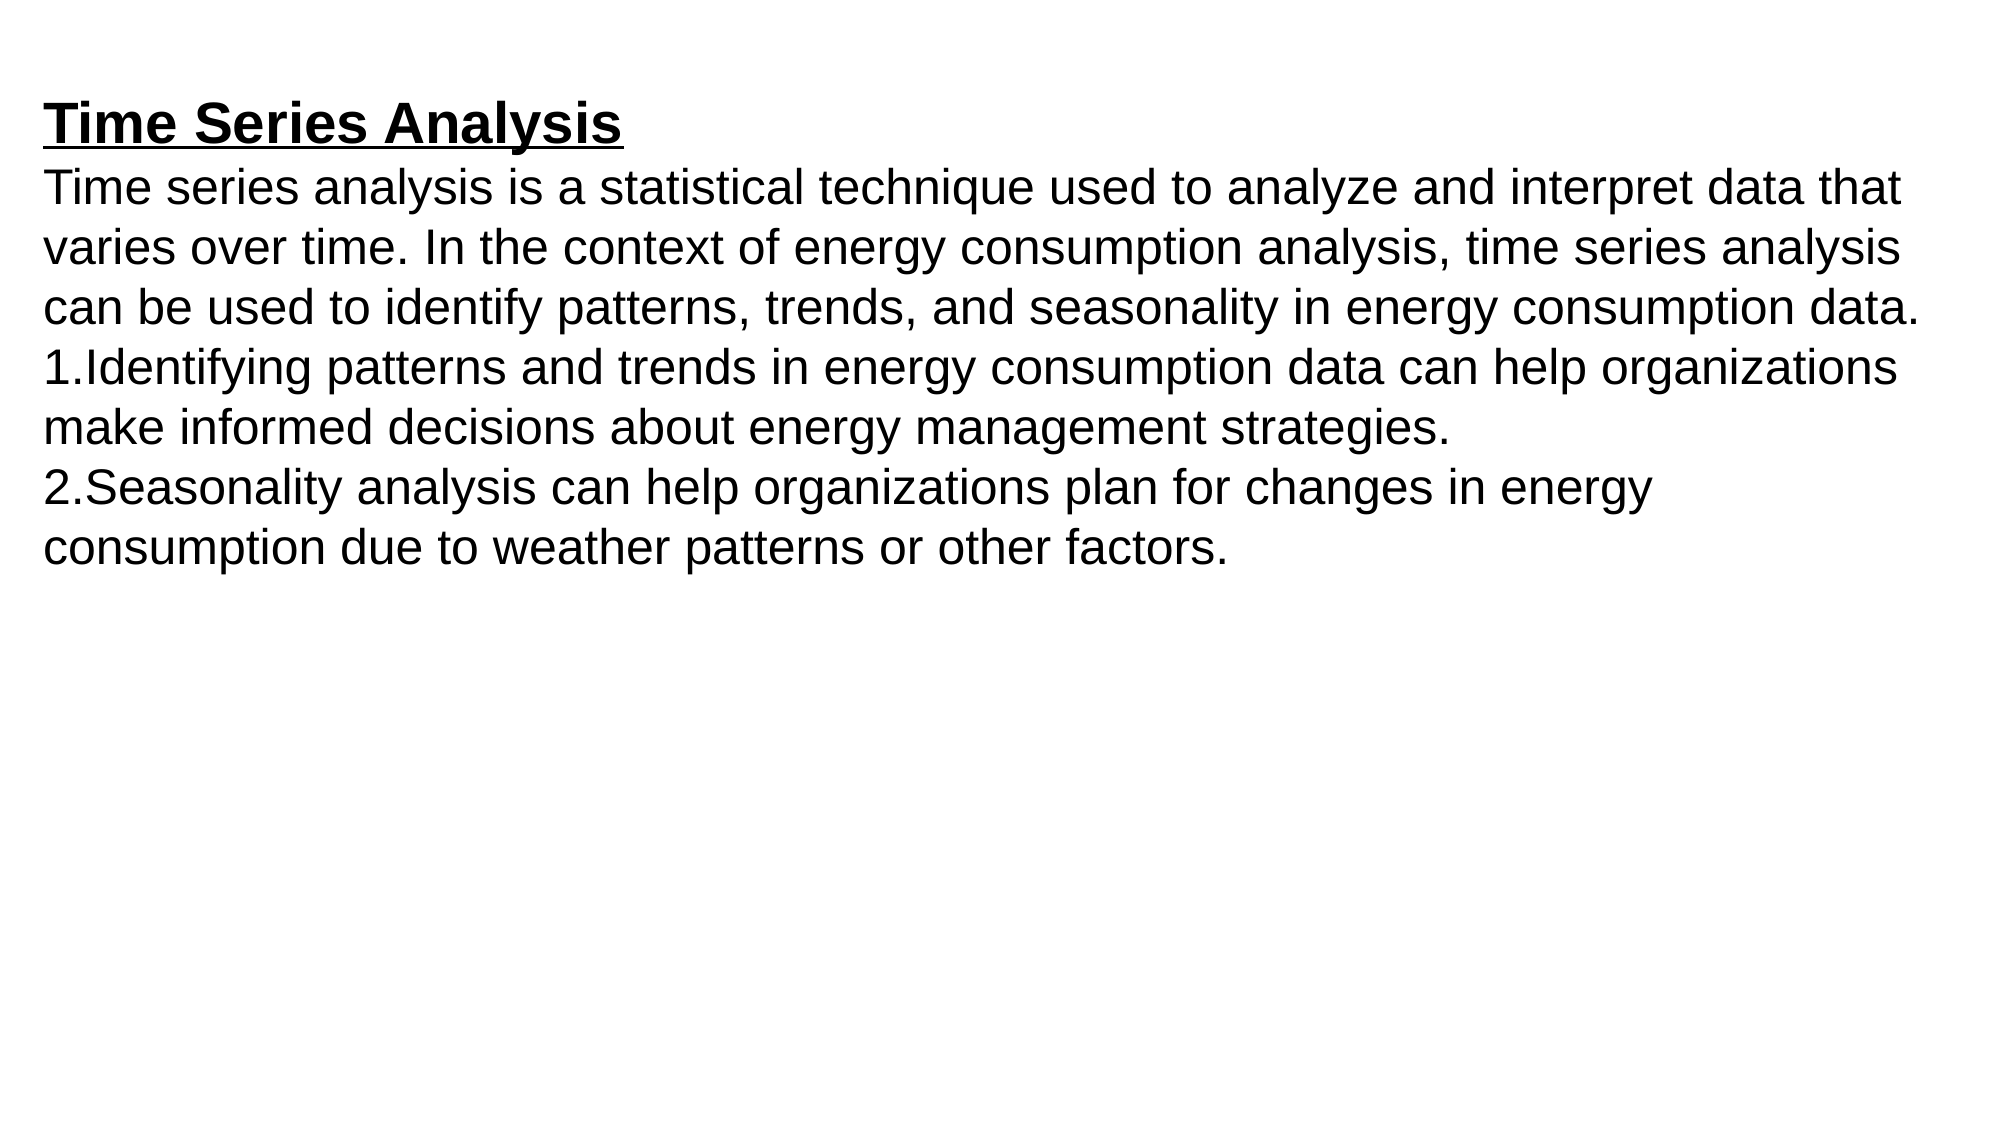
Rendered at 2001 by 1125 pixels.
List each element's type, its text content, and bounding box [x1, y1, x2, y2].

text_box Time Series Analysis Time series analysis is a statistical technique used to analyze and interpret data that varies over time. In the context of energy consumption analysis, time series analysis can be used to identify patterns, trends, and seasonality in energy consumption data. 1.Identifying patterns and trends in energy consumption data can help organizations make informed decisions about energy management strategies. 2.Seasonality analysis can help organizations plan for changes in energy consumption due to weather patterns or other factors. [28, 77, 1948, 1048]
